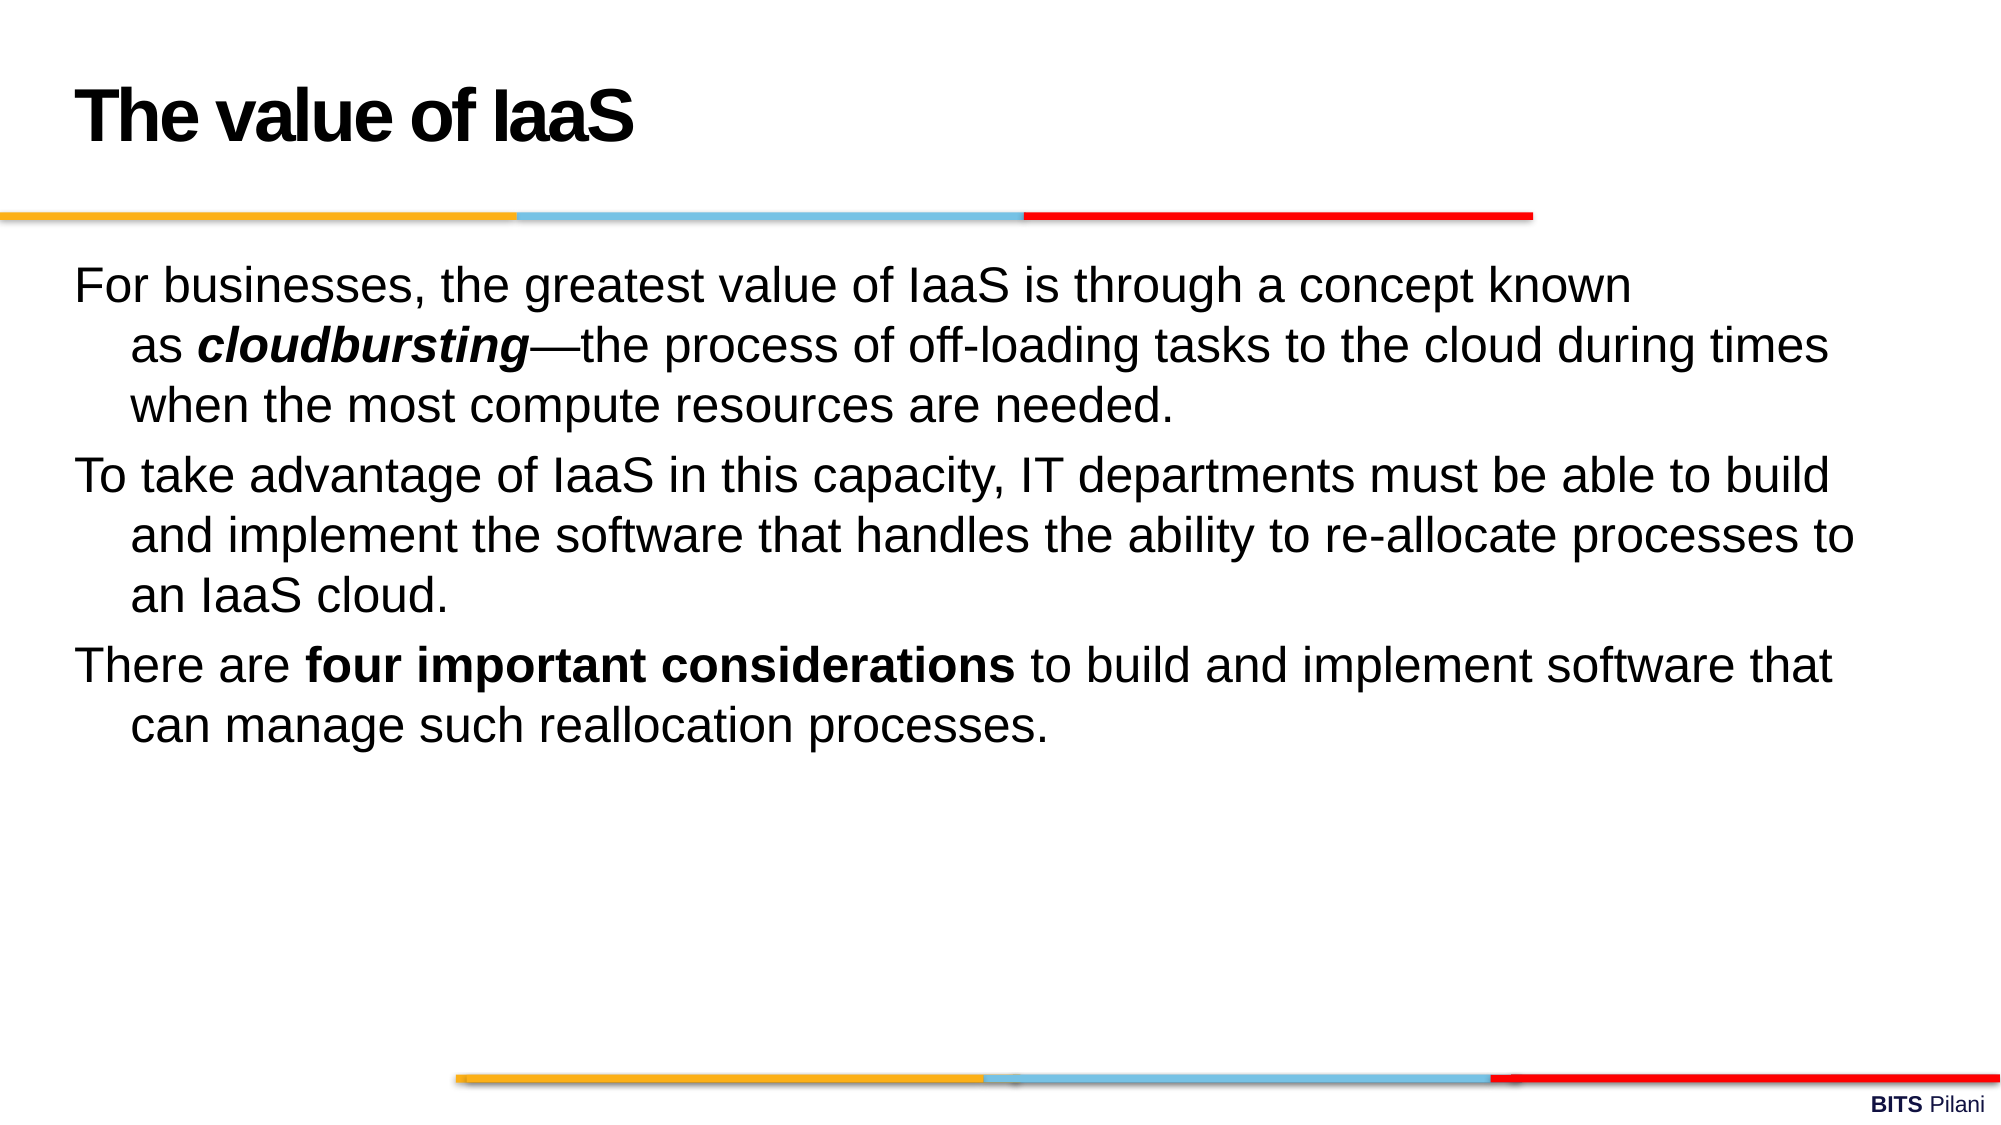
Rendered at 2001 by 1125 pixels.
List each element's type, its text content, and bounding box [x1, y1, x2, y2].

list The value of IaaS [66, 24, 1451, 213]
list For businesses, the greatest value of IaaS is through a concept known as cloudbursting—the process of off-loading tasks to the cloud during times when the most compute resources are needed. To take advantage of IaaS in this capacity, IT departments must be able to build and implement the software that handles the ability to re-allocate processes to an IaaS cloud. There are four important considerations to build and implement software that can manage such reallocation processes. [66, 244, 1868, 988]
